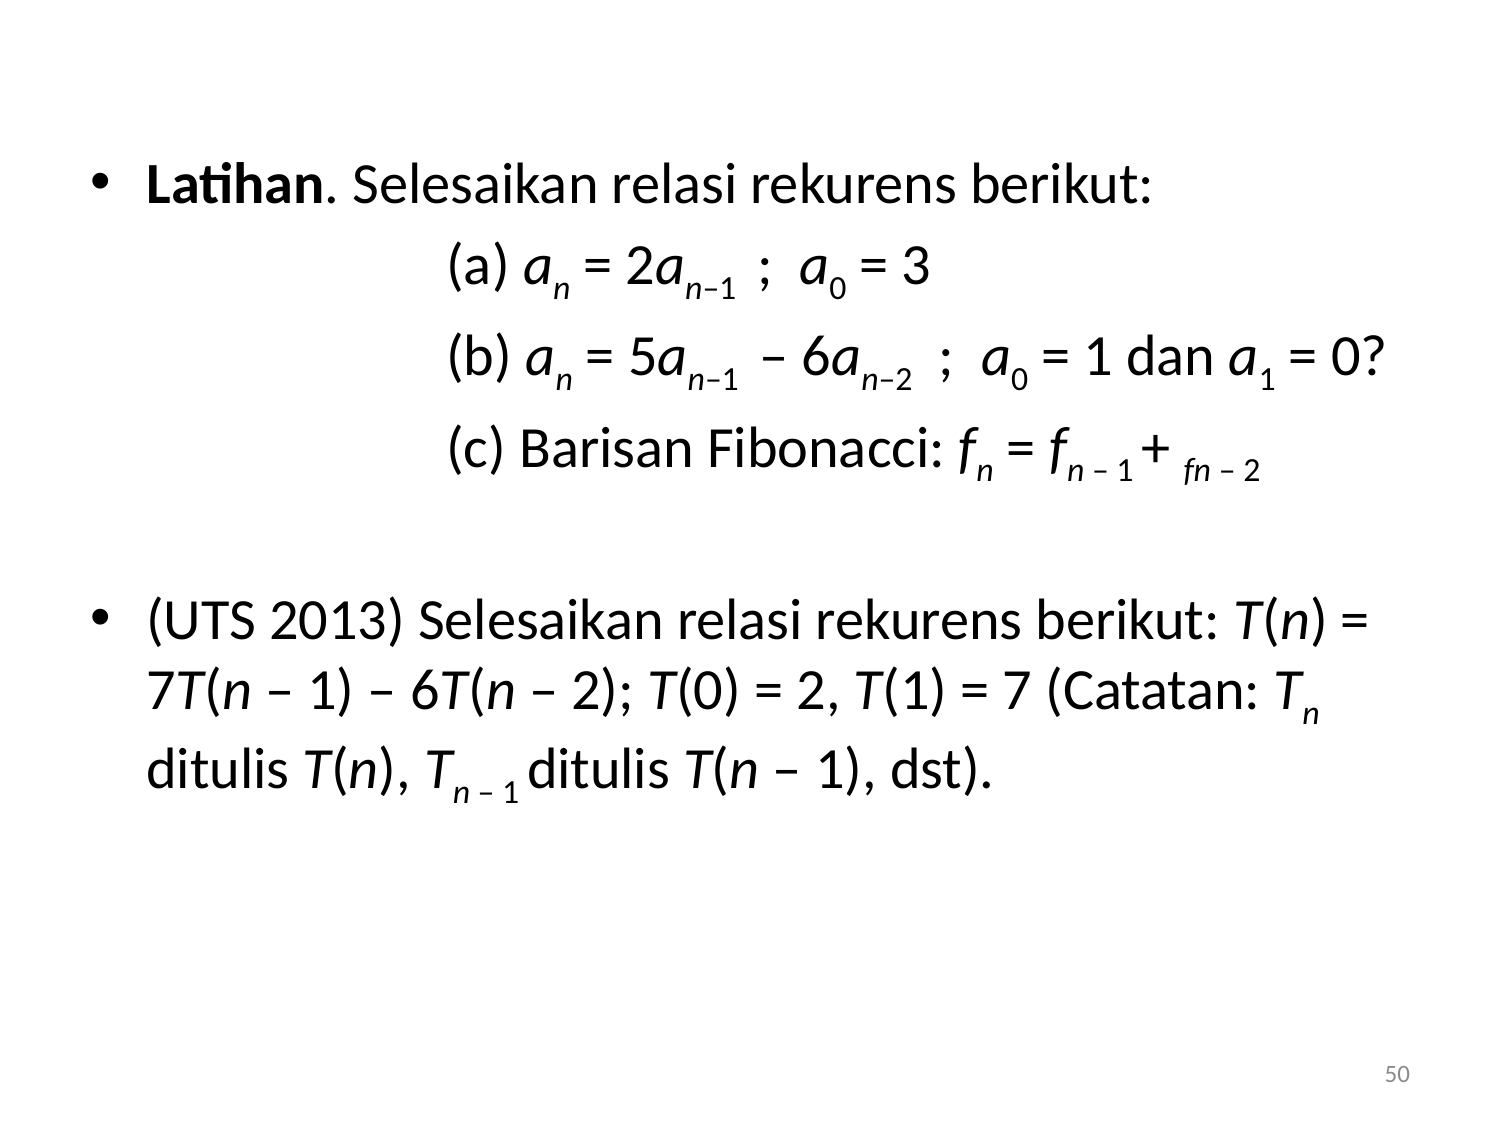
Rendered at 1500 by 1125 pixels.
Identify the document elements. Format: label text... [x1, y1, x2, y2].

slide_number 50 [1074, 1042, 1425, 1103]
list Latihan. Selesaikan relasi rekurens berikut: (a) an = 2an–1 ; a0 = 3 (b) an = 5an–1 – 6an–2 ; a0 = 1 dan a1 = 0? (c) Barisan Fibonacci: fn = fn – 1 + fn – 2 (UTS 2013) Selesaikan relasi rekurens berikut: T(n) = 7T(n – 1) – 6T(n – 2); T(0) = 2, T(1) = 7 (Catatan: Tn ditulis T(n), Tn – 1 ditulis T(n – 1), dst). [75, 137, 1425, 1005]
